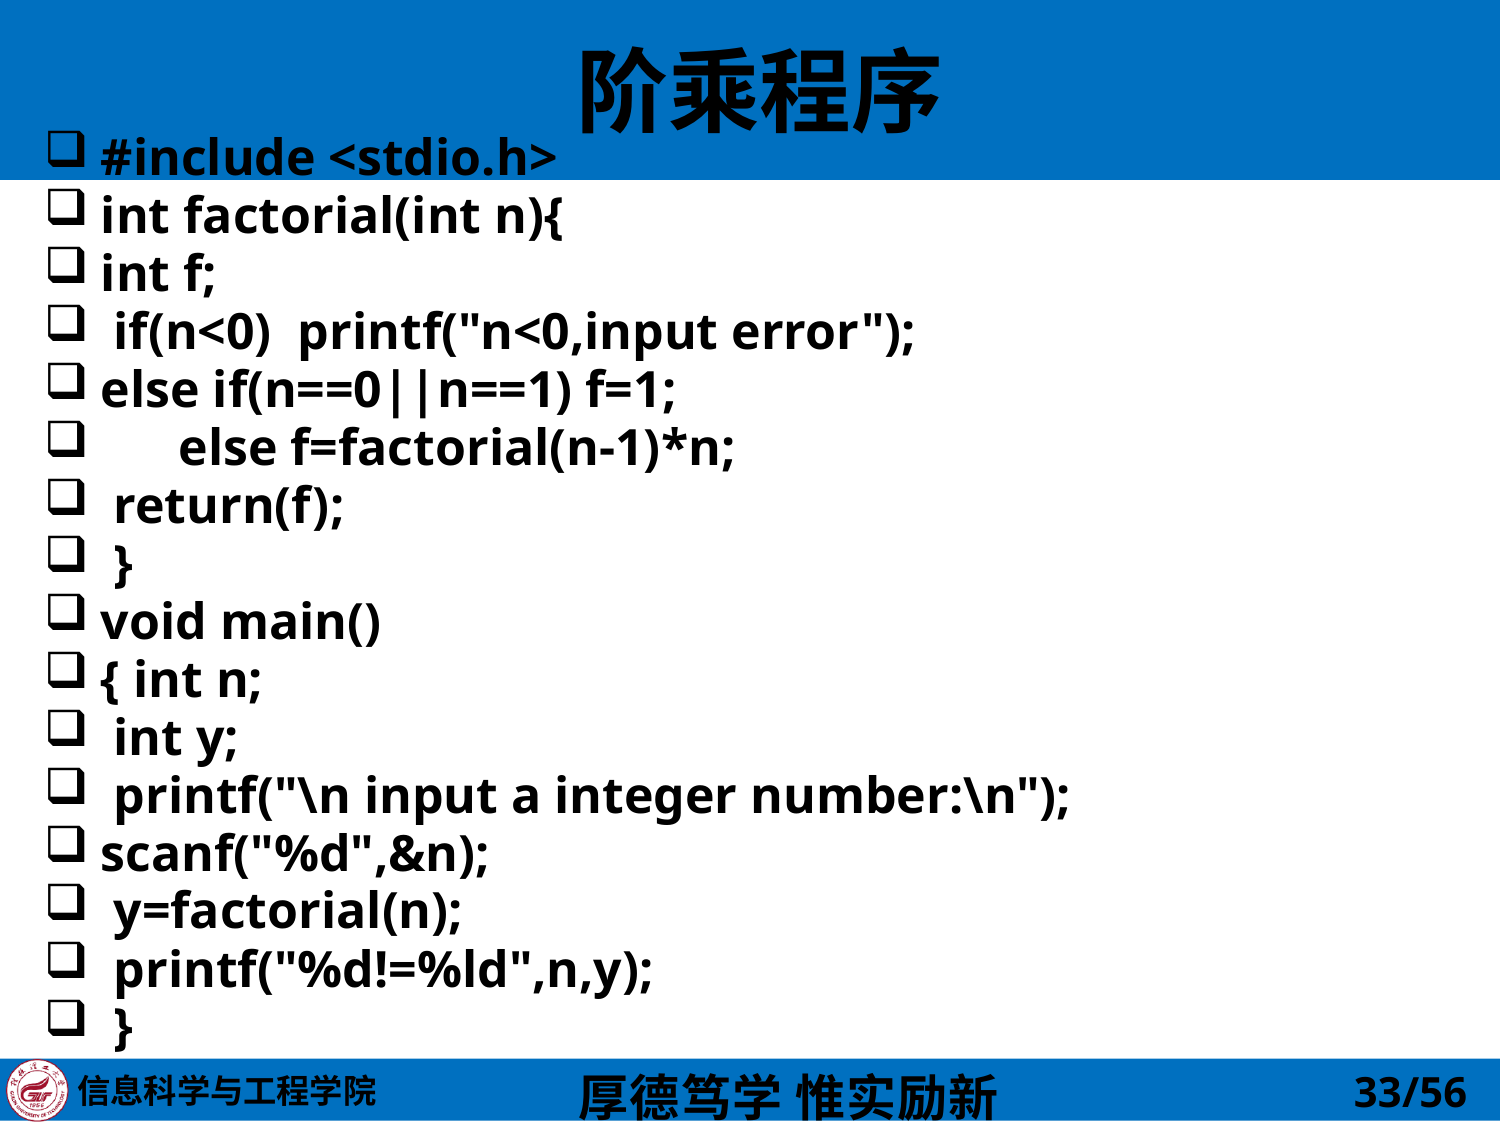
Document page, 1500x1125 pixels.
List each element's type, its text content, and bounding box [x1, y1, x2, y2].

slide_number 33/56 [1132, 1058, 1483, 1121]
title 阶乘程序 [85, 0, 1436, 183]
picture [5, 1058, 69, 1122]
list #include <stdio.h> int factorial(int n){ int f; if(n<0) printf("n<0,input error"); else if(n==0||n==1) f=1; else f=factorial(n-1)*n; return(f); } void main() { int n; int y; printf("\n input a integer number:\n"); scanf("%d",&n); y=factorial(n); printf("%d!=%ld",n,y); } [29, 130, 1471, 1083]
